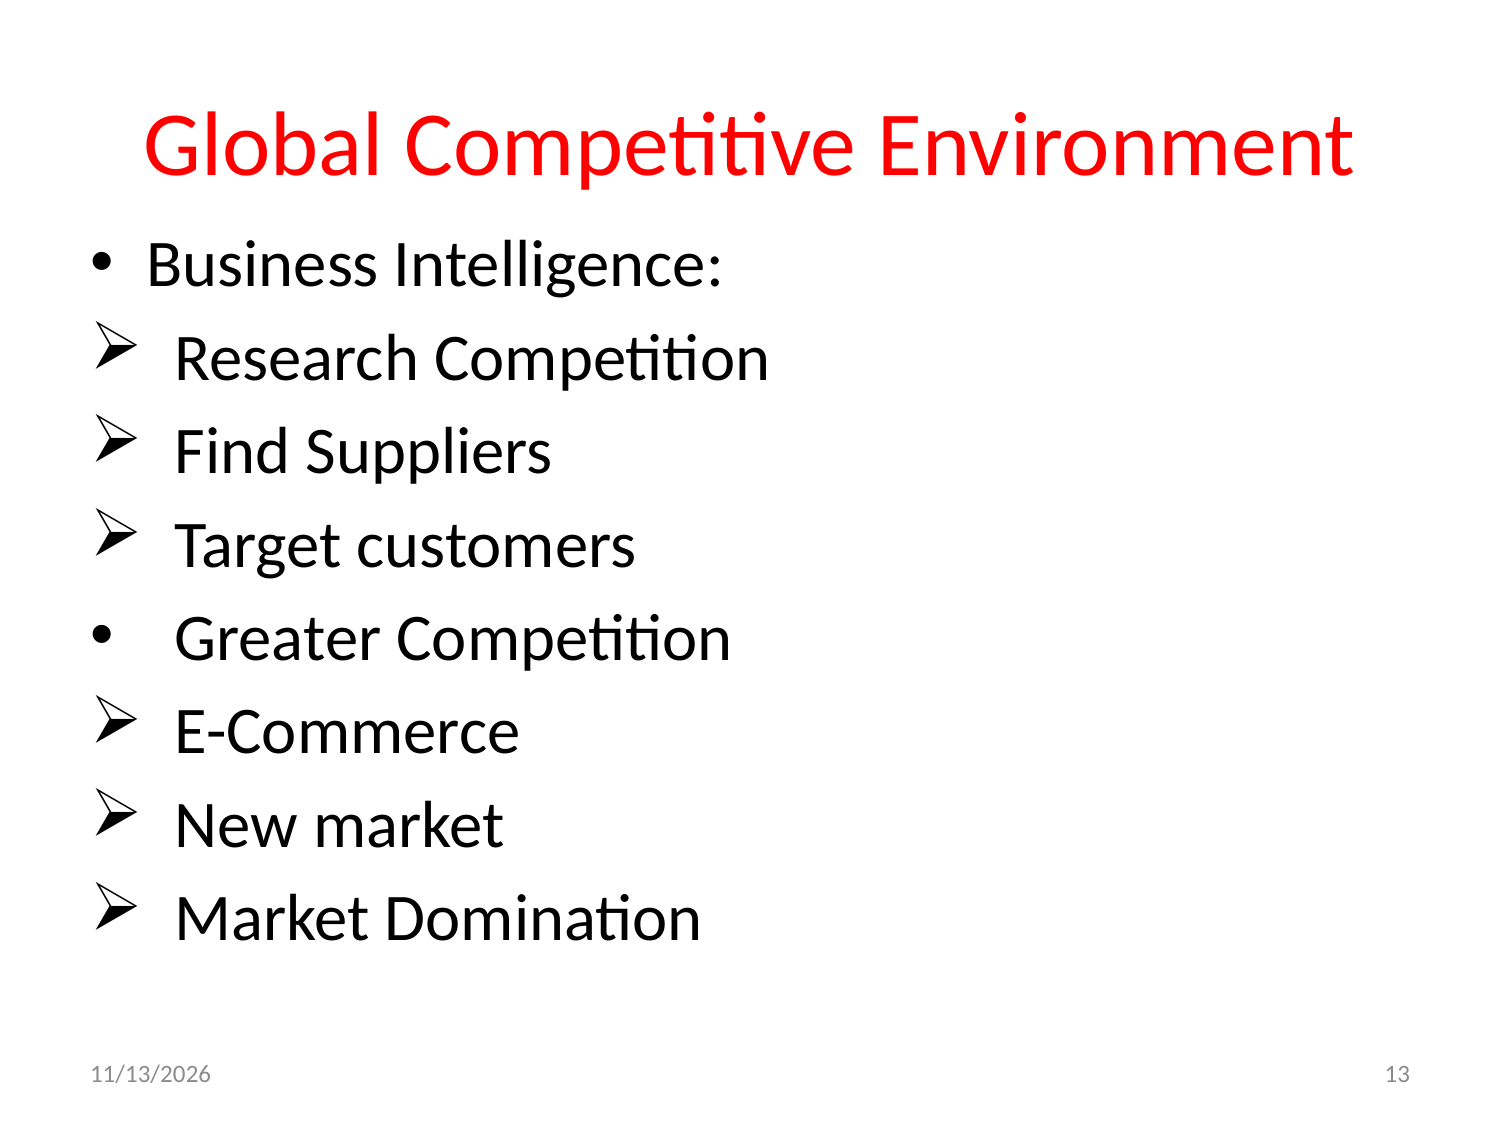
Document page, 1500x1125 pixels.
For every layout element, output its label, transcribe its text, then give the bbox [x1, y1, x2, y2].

slide_number 13 [1074, 1042, 1425, 1103]
list Business Intelligence: Research Competition Find Suppliers Target customers Greater Competition E-Commerce New market Market Domination [75, 212, 1425, 1005]
title Global Competitive Environment [75, 45, 1425, 212]
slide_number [75, 1042, 425, 1103]
